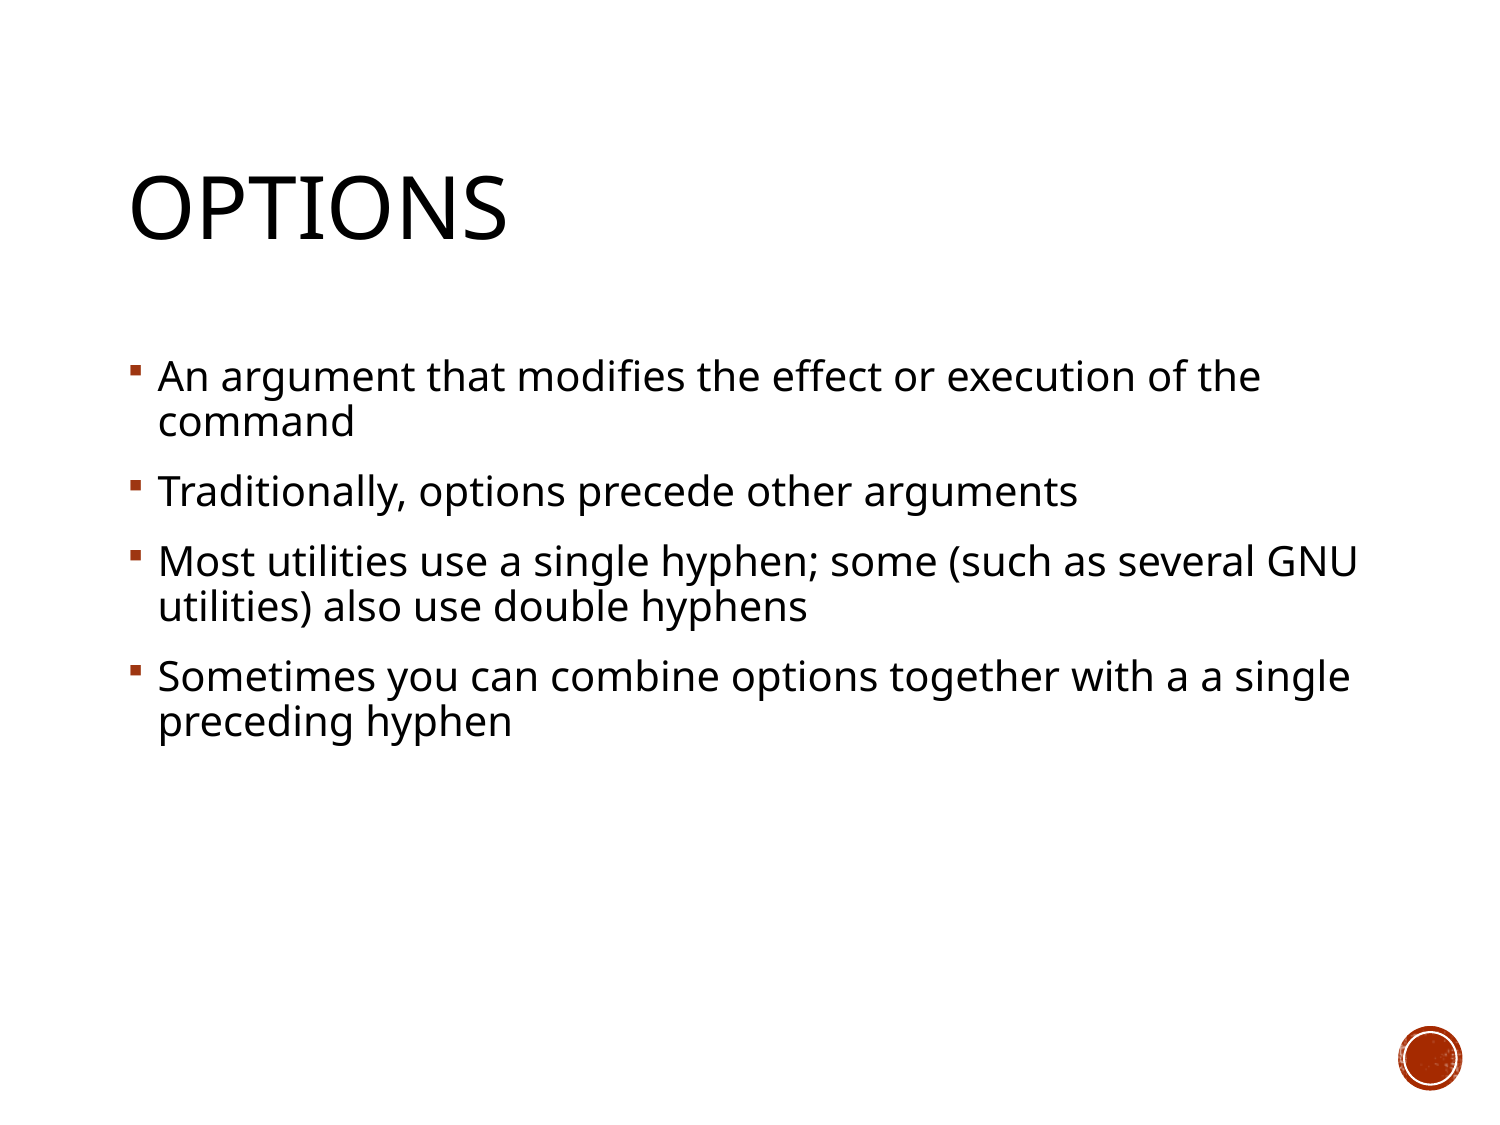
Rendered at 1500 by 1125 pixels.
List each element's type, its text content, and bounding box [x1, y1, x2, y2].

title Options [112, 79, 1388, 344]
list An argument that modifies the effect or execution of the command Traditionally, options precede other arguments Most utilities use a single hyphen; some (such as several GNU utilities) also use double hyphens Sometimes you can combine options together with a a single preceding hyphen [112, 348, 1388, 1013]
